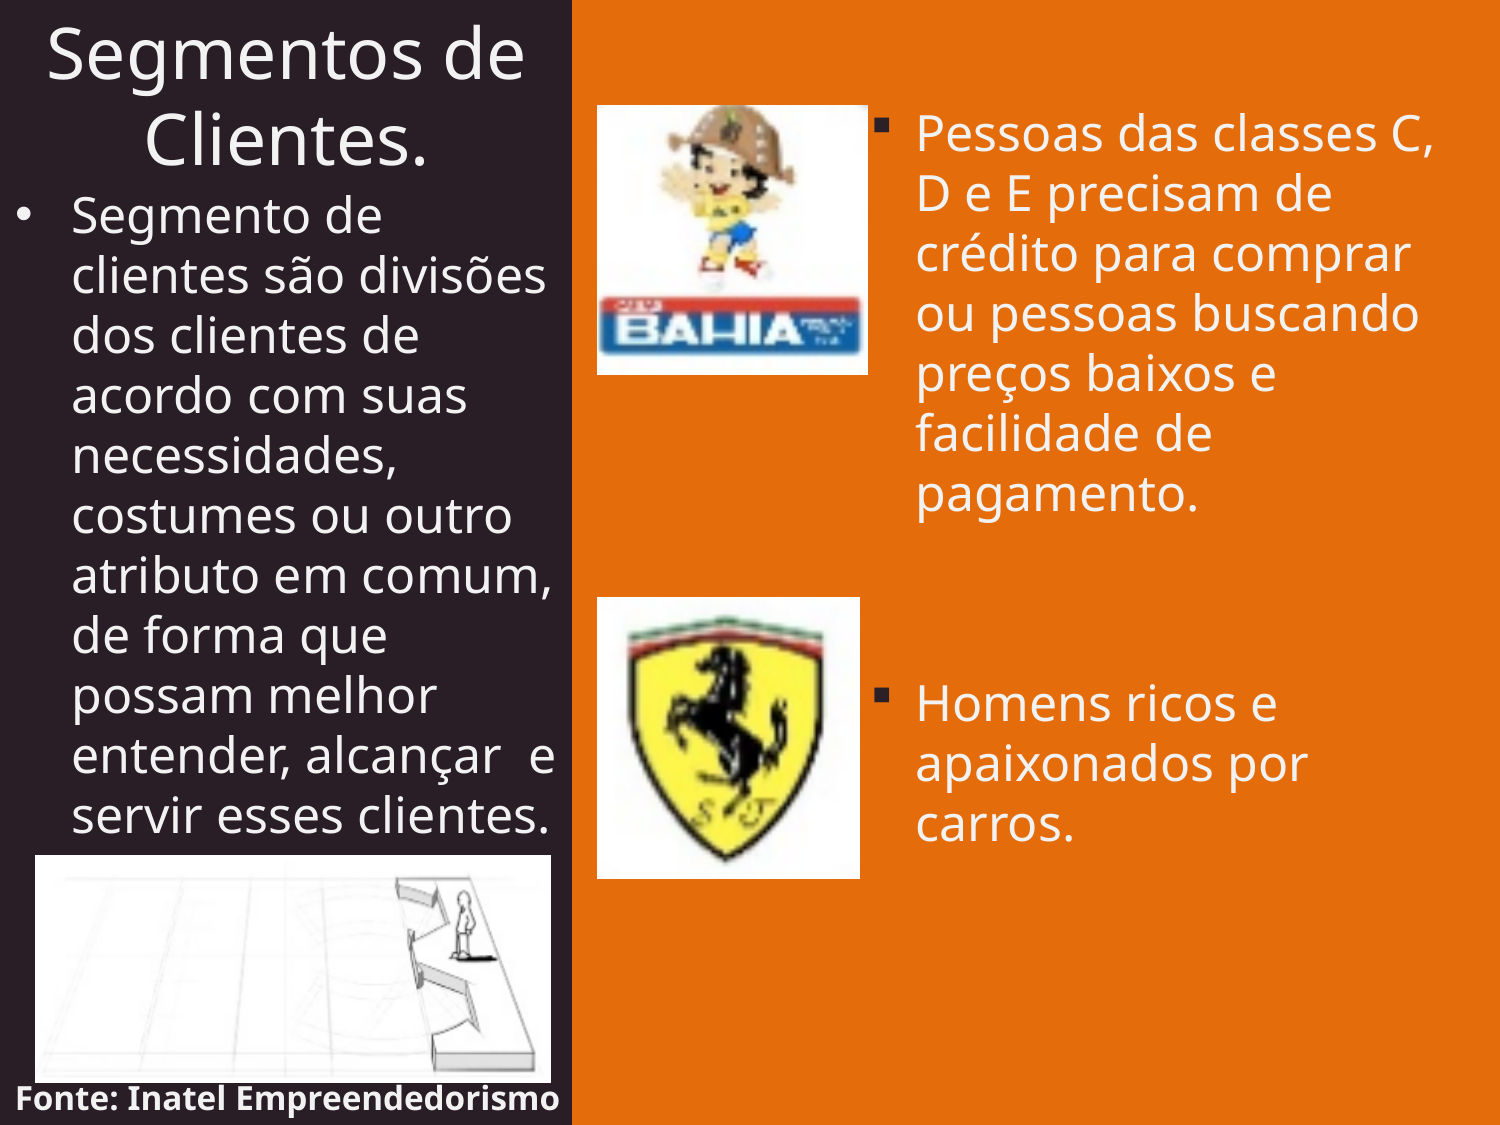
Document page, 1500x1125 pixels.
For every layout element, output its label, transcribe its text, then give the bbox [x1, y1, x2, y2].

text_box Fonte: Inatel Empreendedorismo [0, 1069, 721, 1125]
picture [597, 105, 868, 376]
text_box [572, 0, 1500, 1125]
picture [34, 855, 551, 1083]
text_box Segmento de clientes são divisões dos clientes de acordo com suas necessidades, costumes ou outro atributo em comum, de forma que possam melhor entender, alcançar e servir esses clientes. [0, 175, 575, 519]
text_box Segmentos de Clientes. [0, 0, 645, 188]
text_box [0, 519, 572, 1069]
text_box Pessoas das classes C, D e E precisam de crédito para comprar ou pessoas buscando preços baixos e facilidade de pagamento. Homens ricos e apaixonados por carros. [855, 93, 1469, 389]
picture [597, 597, 860, 880]
